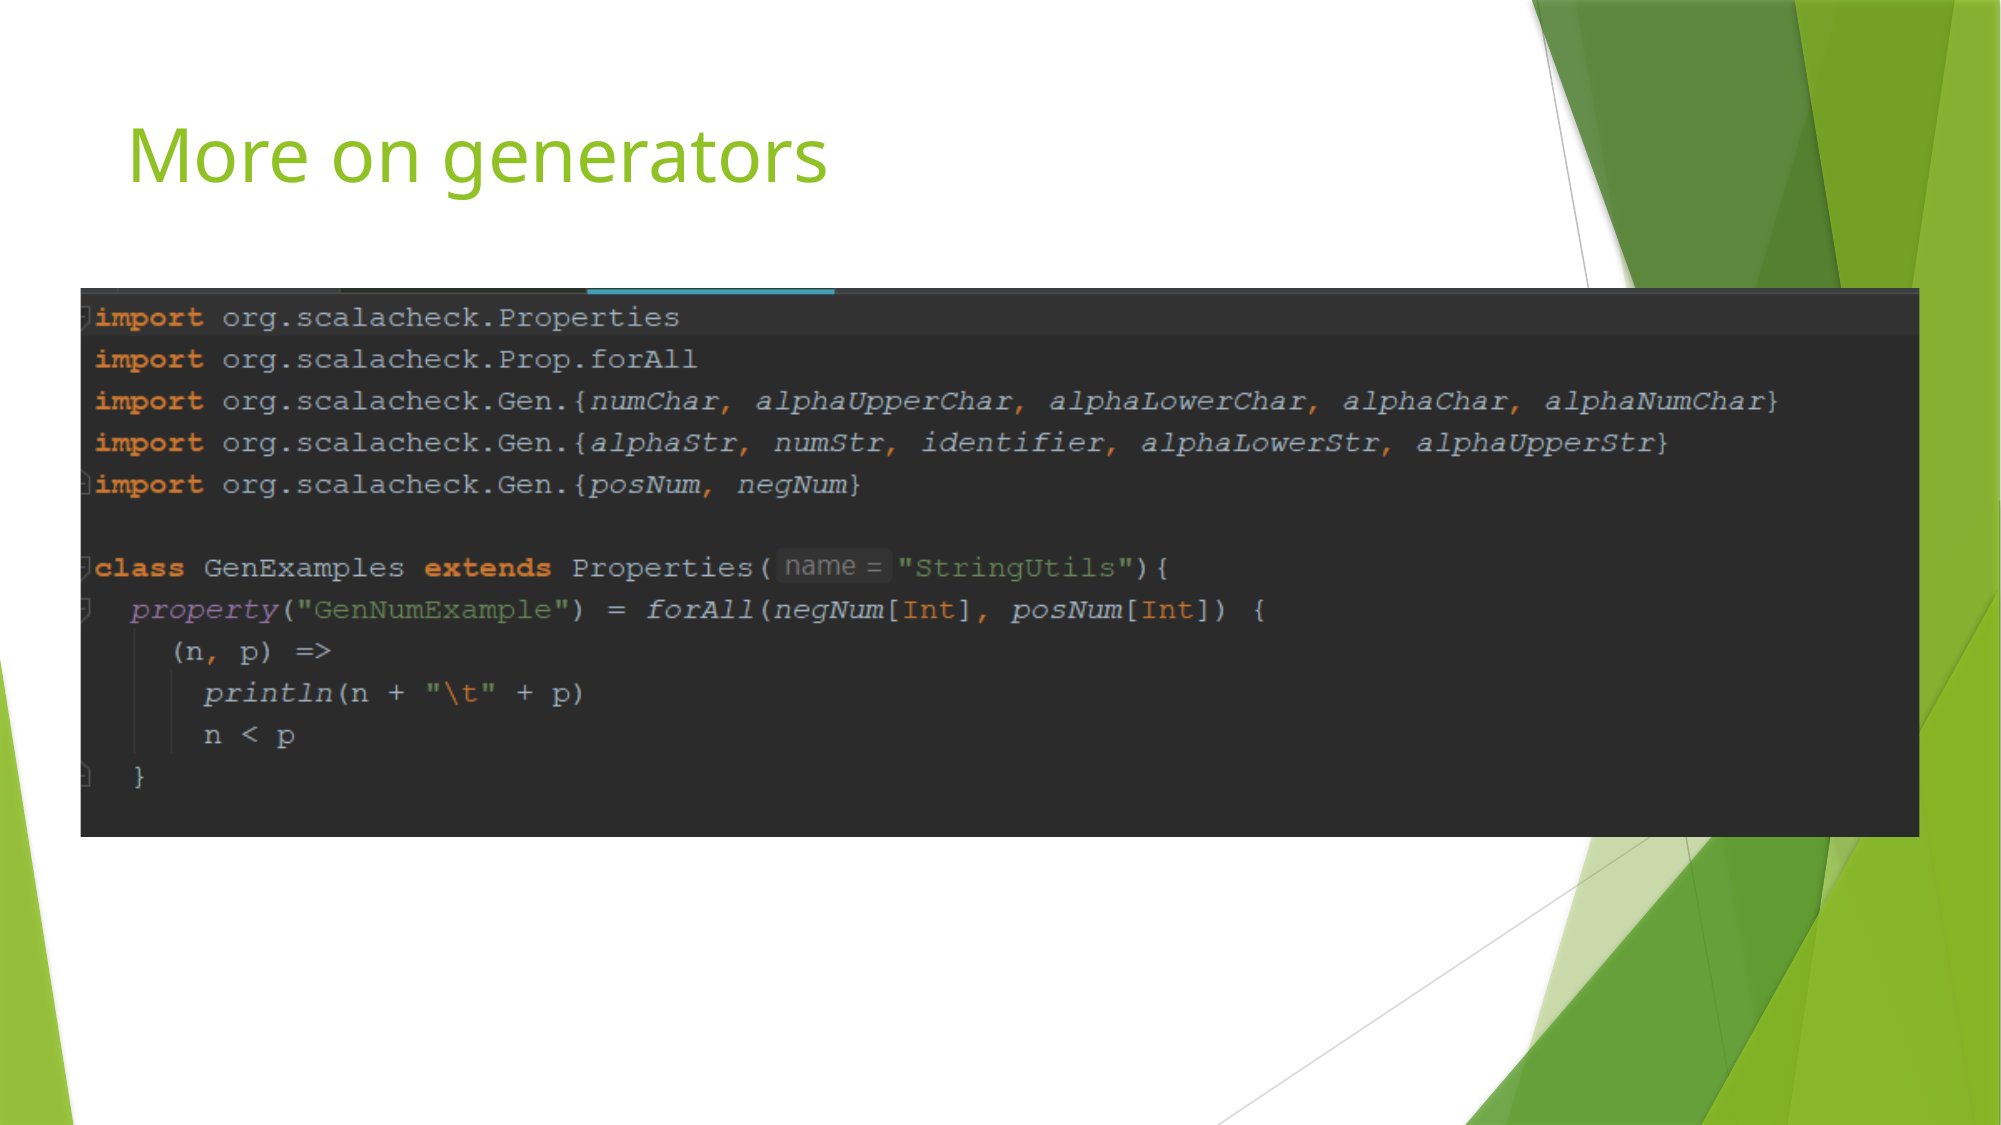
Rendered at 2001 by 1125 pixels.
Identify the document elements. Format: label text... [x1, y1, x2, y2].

picture [80, 287, 1920, 838]
title More on generators [111, 99, 1522, 285]
